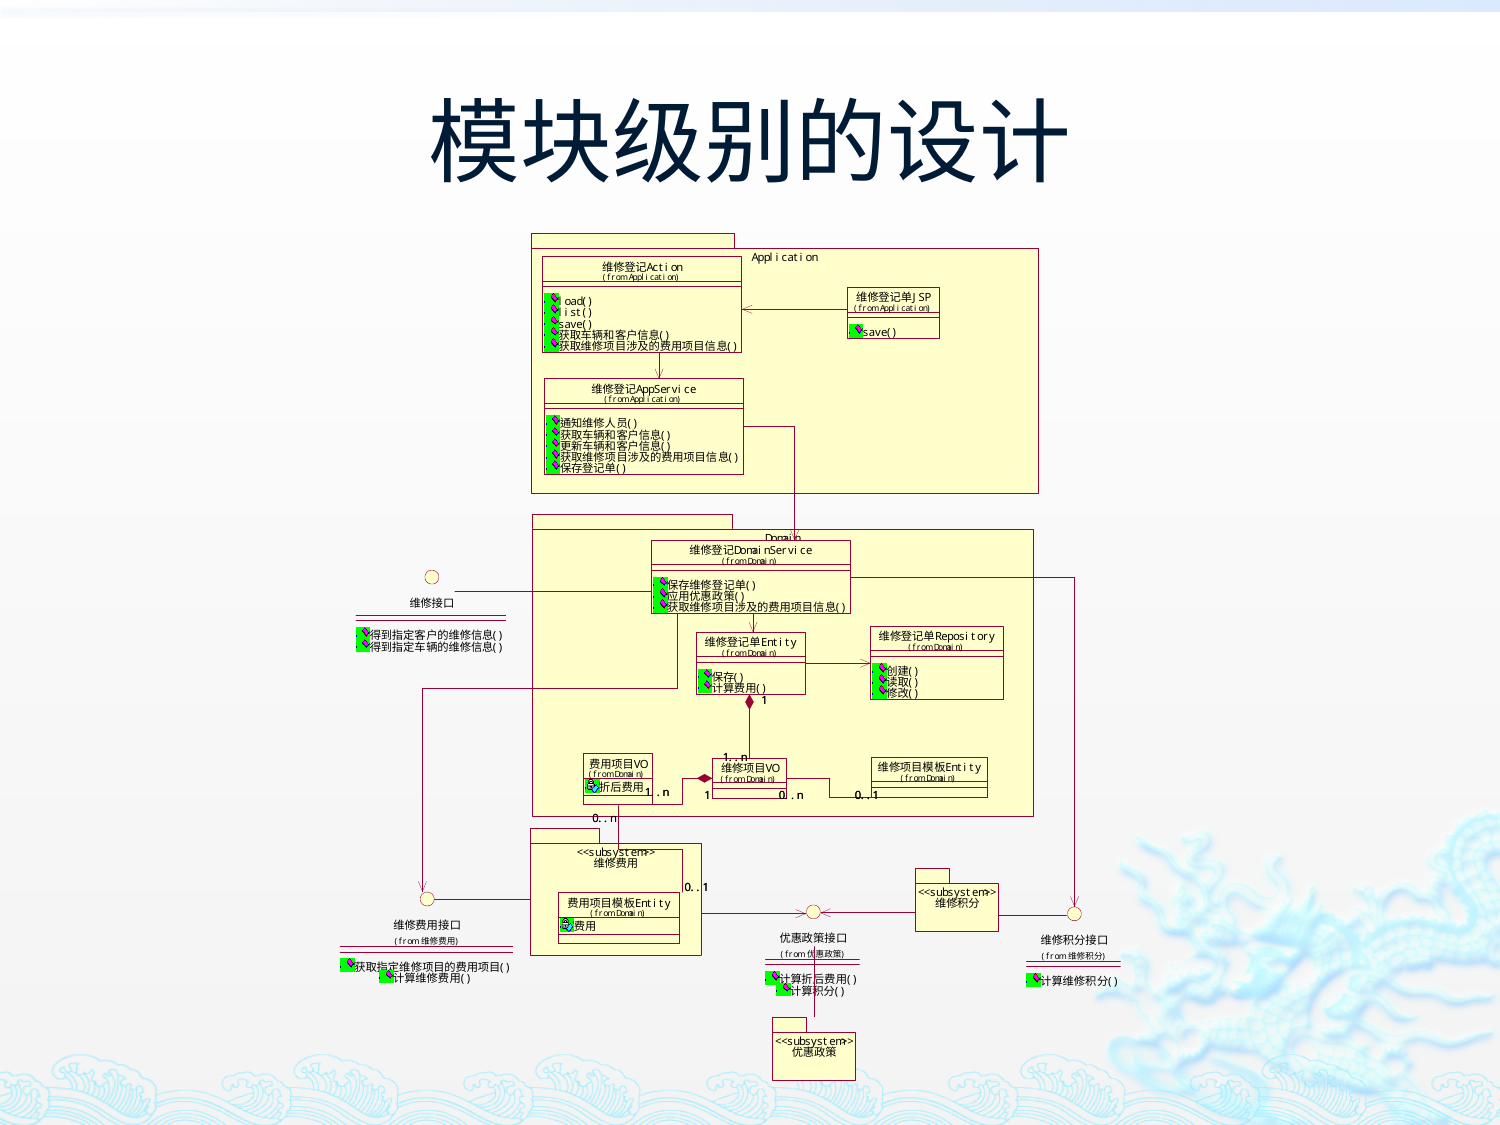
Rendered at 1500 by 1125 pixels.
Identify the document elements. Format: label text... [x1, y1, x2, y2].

picture [300, 190, 1161, 1125]
title 模块级别的设计 [75, 45, 1425, 233]
